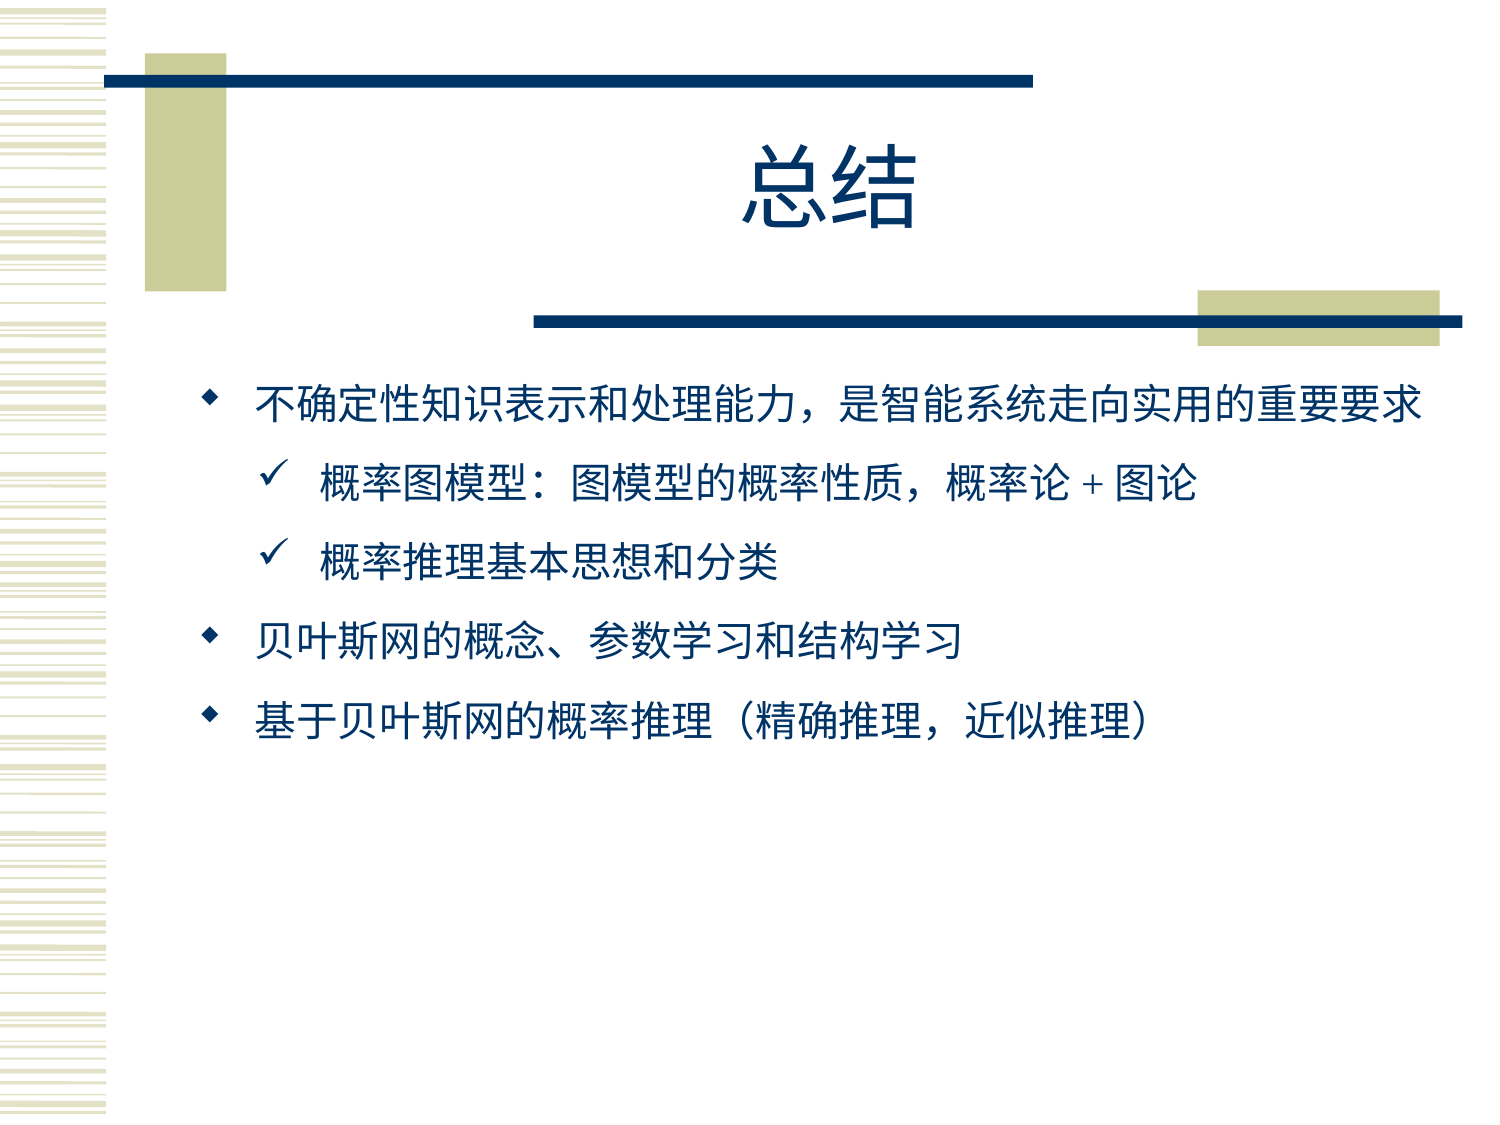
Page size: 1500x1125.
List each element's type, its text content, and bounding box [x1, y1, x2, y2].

title 总结 [224, 99, 1436, 288]
list 不确定性知识表示和处理能力，是智能系统走向实用的重要要求 概率图模型：图模型的概率性质，概率论+图论 概率推理基本思想和分类 贝叶斯网的概念、参数学习和结构学习 基于贝叶斯网的概率推理（精确推理，近似推理） [182, 361, 1459, 999]
